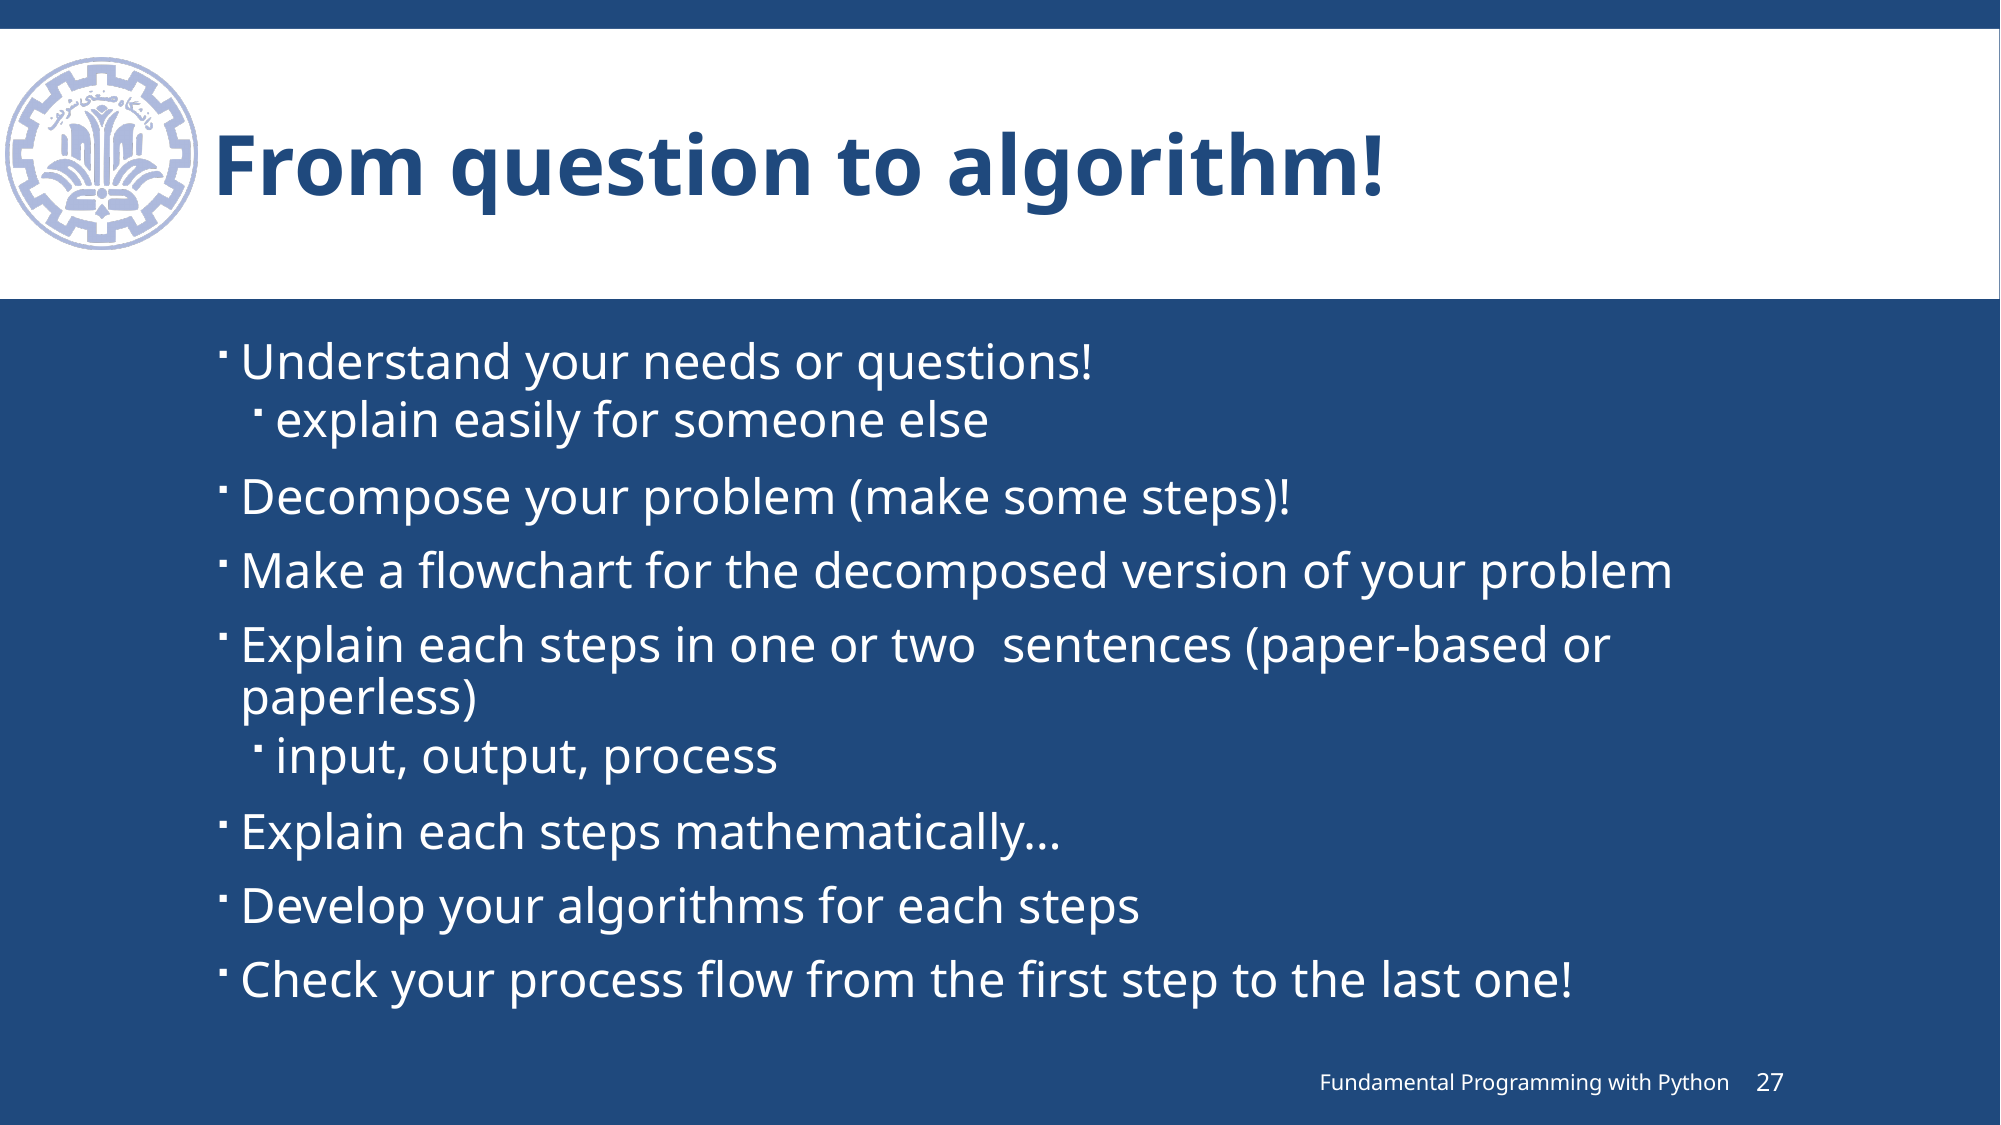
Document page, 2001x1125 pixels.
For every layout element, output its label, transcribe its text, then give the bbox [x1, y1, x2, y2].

footer Fundamental Programming with Python [918, 1053, 1746, 1114]
slide_number 27 [1748, 1053, 1904, 1114]
list Understand your needs or questions! explain easily for someone else Decompose your problem (make some steps)! Make a flowchart for the decomposed version of your problem Explain each steps in one or two sentences (paper-based or paperless) input, output, process Explain each steps mathematically… Develop your algorithms for each steps Check your process flow from the first step to the last one! [197, 329, 1803, 1020]
title From question to algorithm! [197, 46, 1803, 295]
